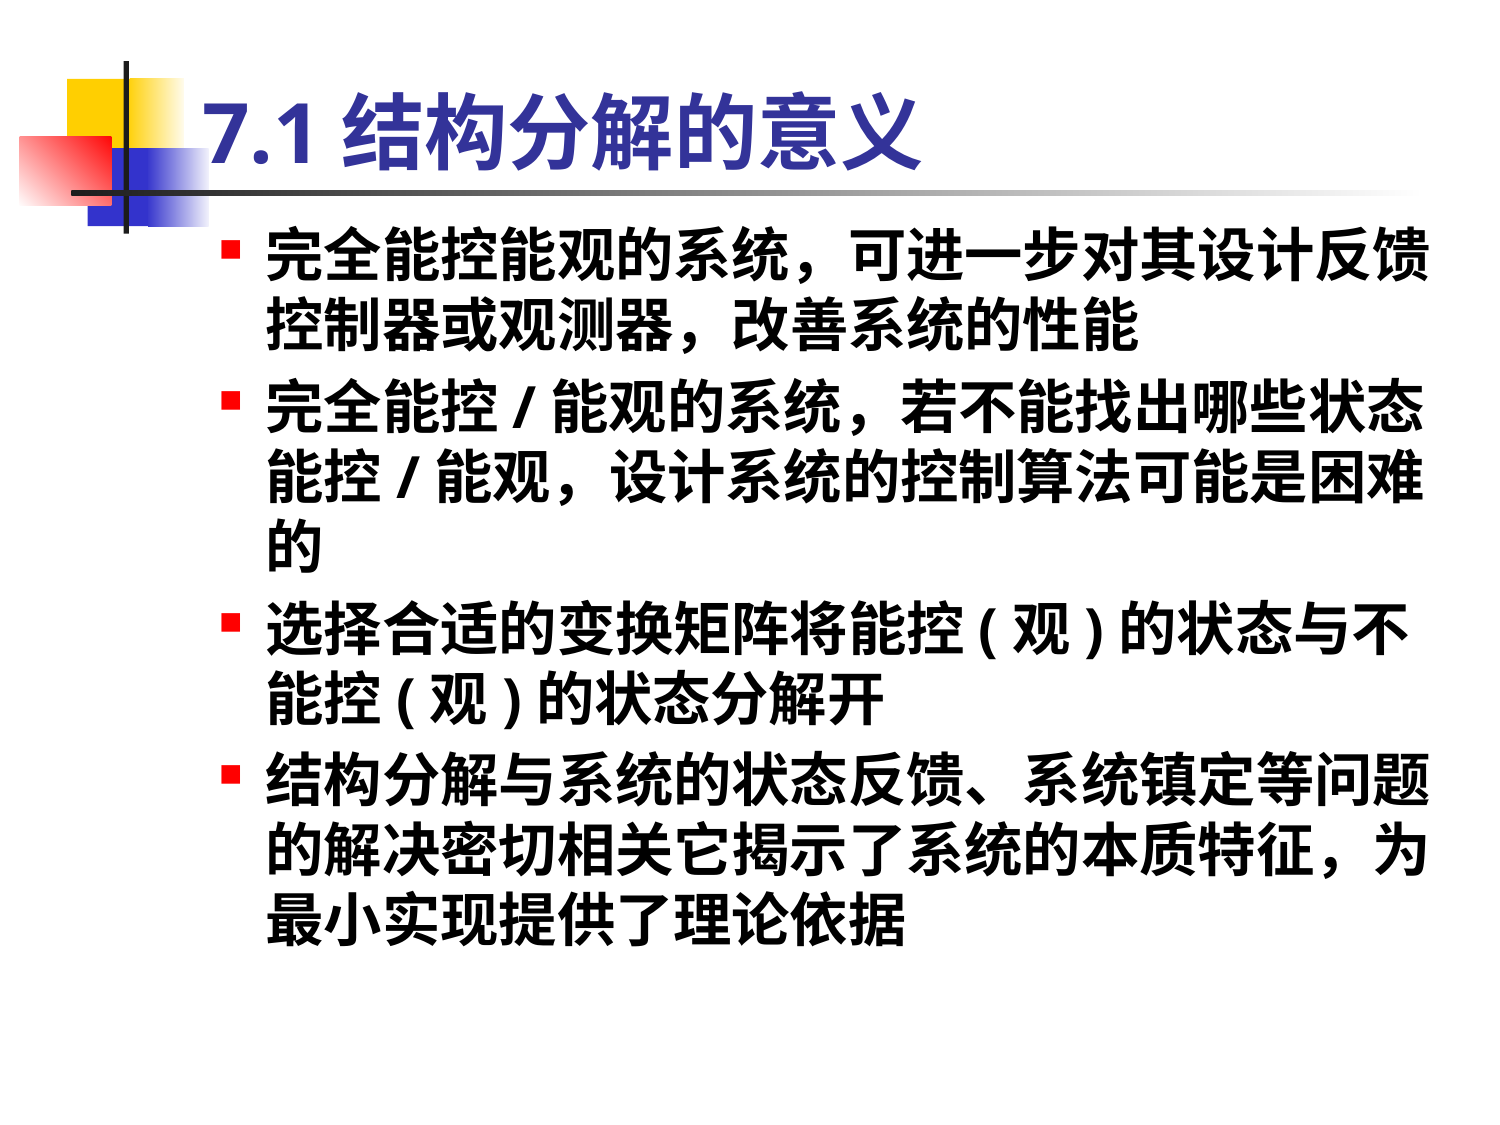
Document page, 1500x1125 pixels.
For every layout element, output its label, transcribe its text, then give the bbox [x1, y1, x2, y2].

list 完全能控能观的系统，可进一步对其设计反馈控制器或观测器，改善系统的性能 完全能控/能观的系统，若不能找出哪些状态能控/能观，设计系统的控制算法可能是困难的 选择合适的变换矩阵将能控(观)的状态与不能控(观)的状态分解开 结构分解与系统的状态反馈、系统镇定等问题的解决密切相关它揭示了系统的本质特征，为最小实现提供了理论依据 [128, 210, 1470, 1007]
title 7.1结构分解的意义 [187, 0, 1467, 188]
